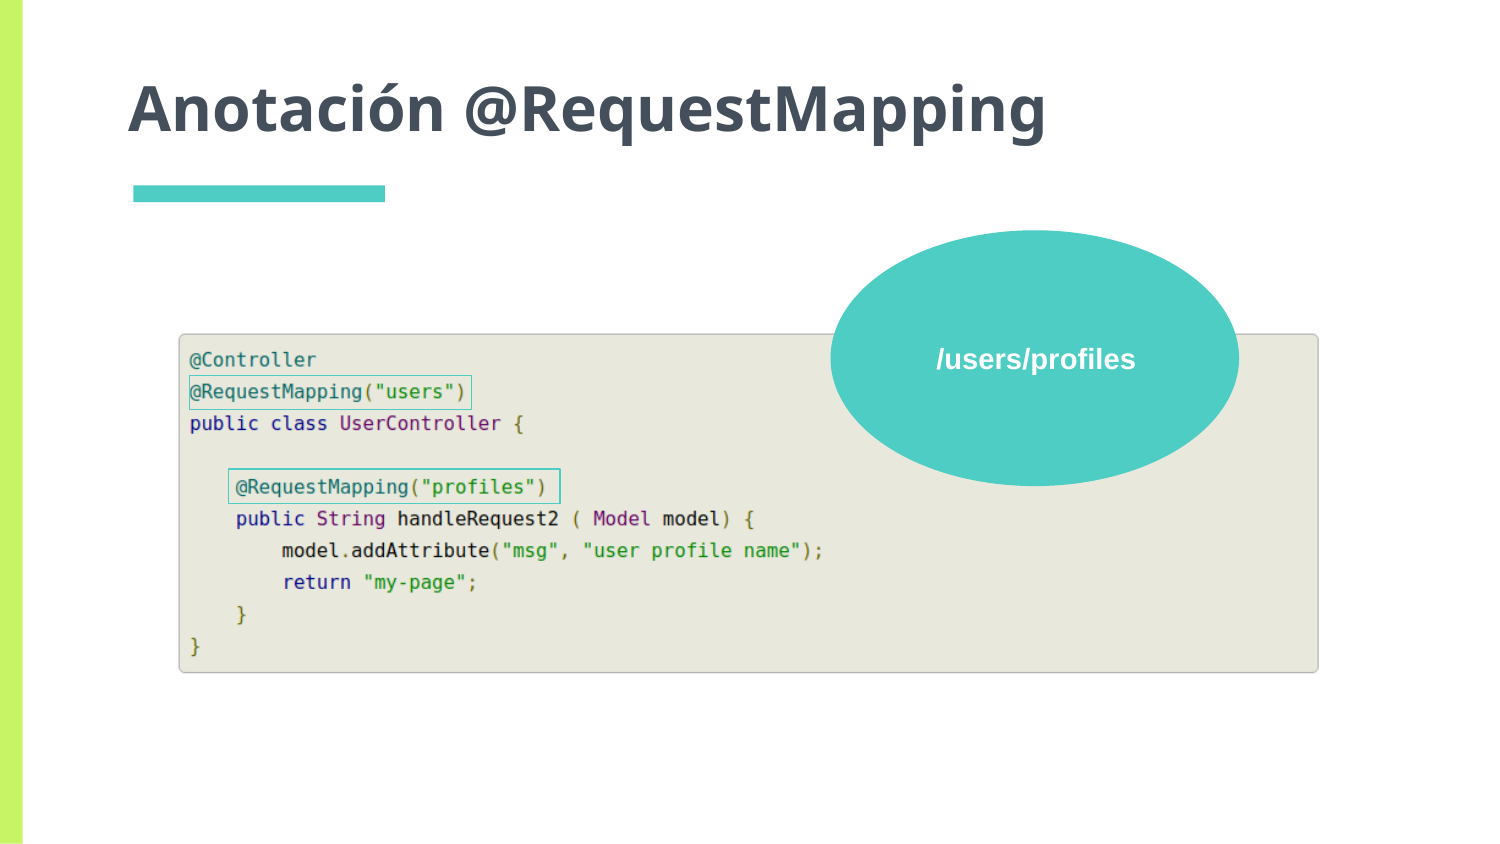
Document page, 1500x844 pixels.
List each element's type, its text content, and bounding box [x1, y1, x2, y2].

text_box /users/profiles [833, 230, 1240, 328]
picture [175, 329, 1325, 678]
title Anotación @RequestMapping [113, 0, 1387, 159]
